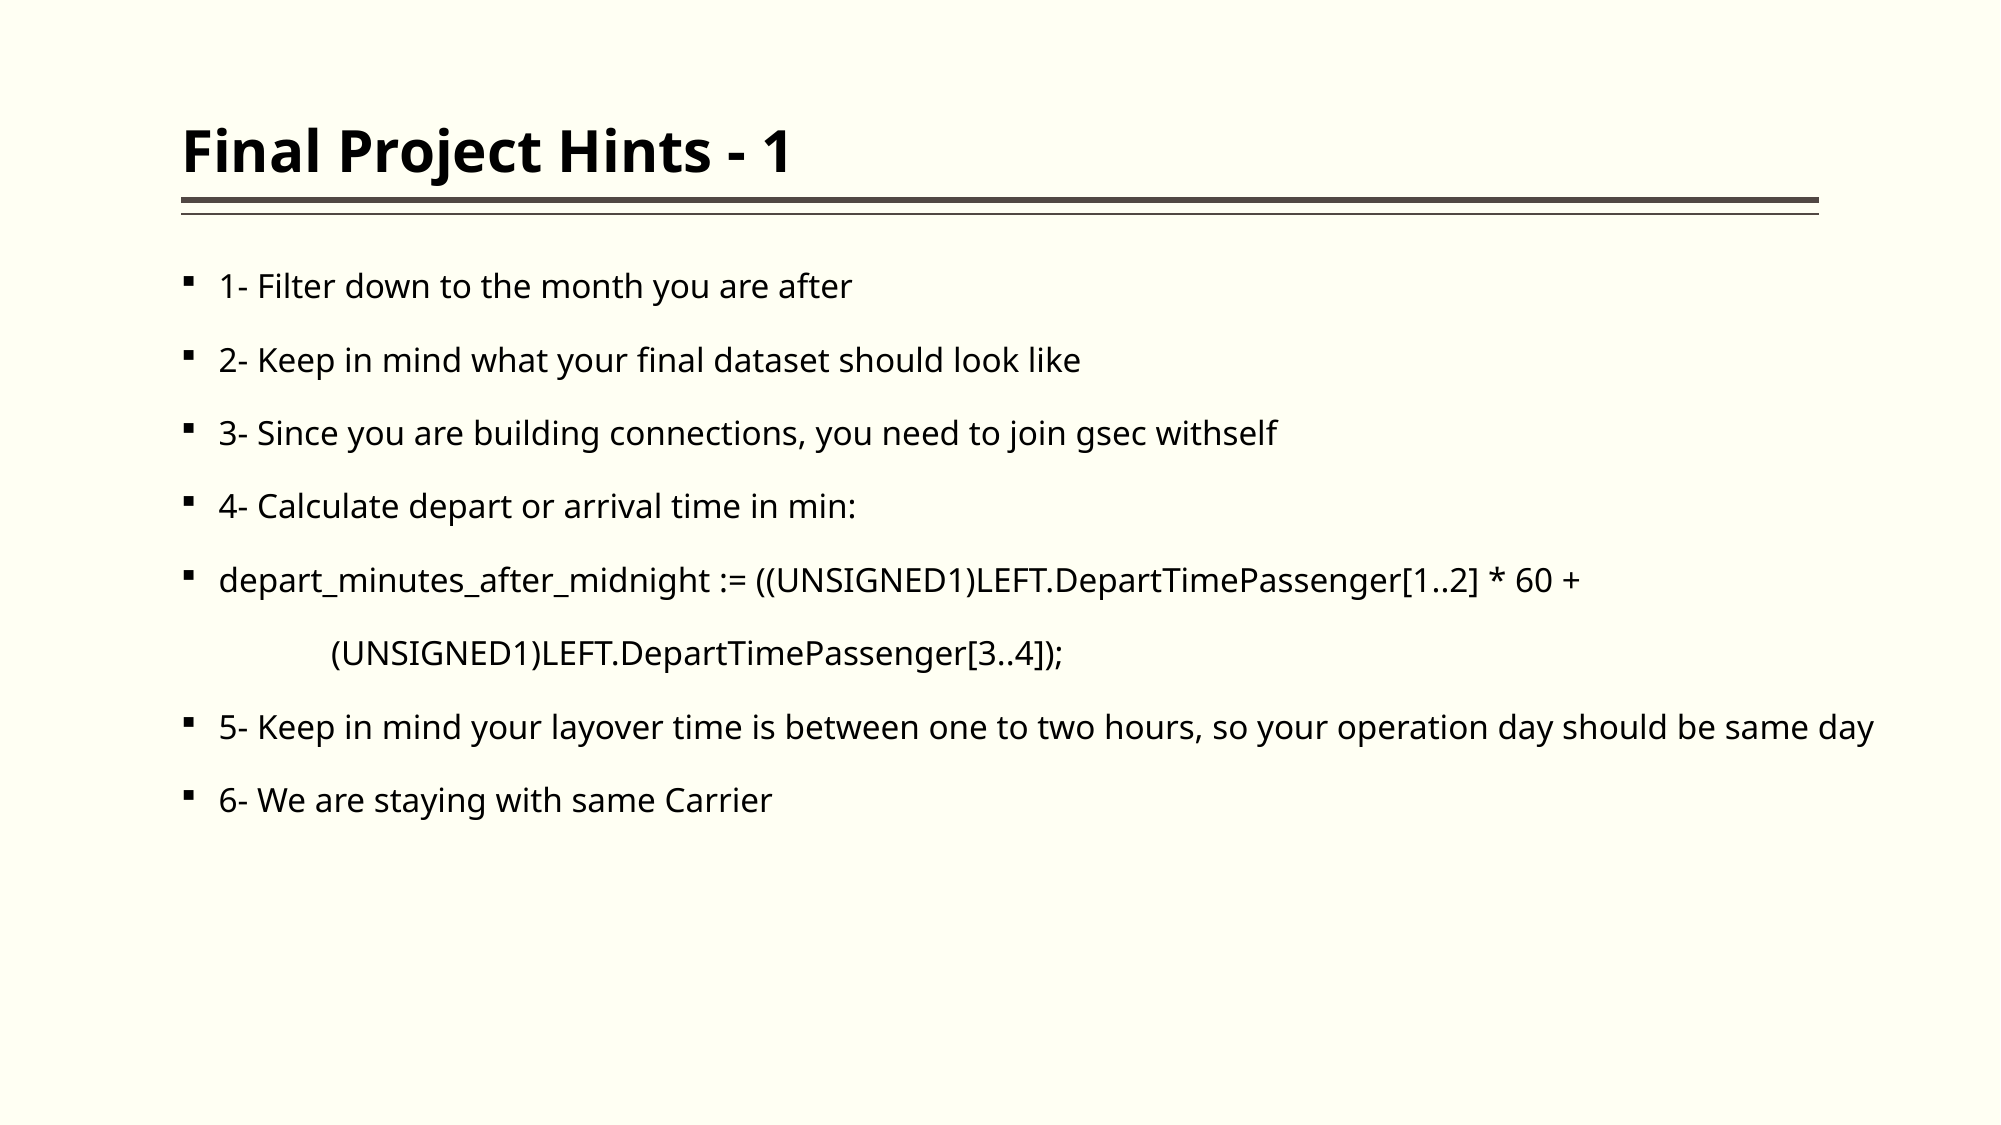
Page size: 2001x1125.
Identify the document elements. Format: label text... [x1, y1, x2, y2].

list 1- Filter down to the month you are after 2- Keep in mind what your final dataset should look like 3- Since you are building connections, you need to join gsec withself 4- Calculate depart or arrival time in min: depart_minutes_after_midnight := ((UNSIGNED1)LEFT.DepartTimePassenger[1..2] * 60 + (UNSIGNED1)LEFT.DepartTimePassenger[3..4]); 5- Keep in mind your layover time is between one to two hours, so your operation day should be same day 6- We are staying with same Carrier [181, 262, 1946, 1013]
title Final Project Hints - 1 [181, 12, 1819, 193]
